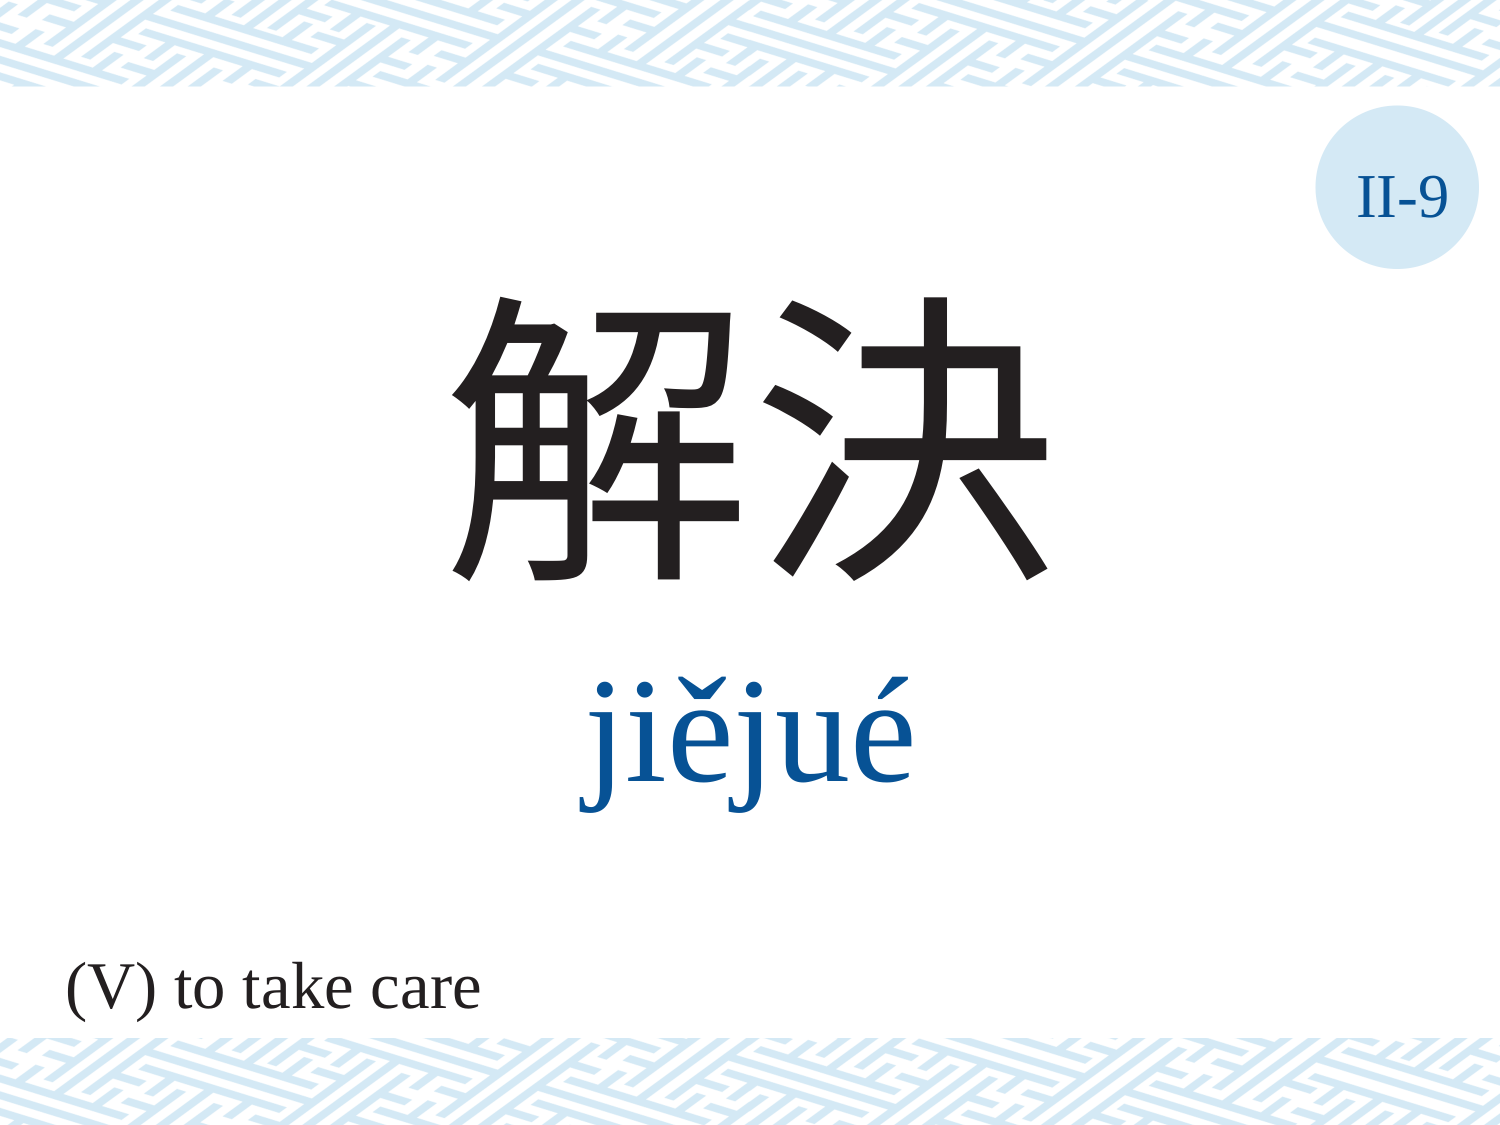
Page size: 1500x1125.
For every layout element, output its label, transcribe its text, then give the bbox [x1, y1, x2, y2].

text_box (V) to take care [62, 942, 484, 1023]
text_box II-9 解決 jiějué [439, 154, 1451, 812]
picture [0, 0, 1500, 1125]
